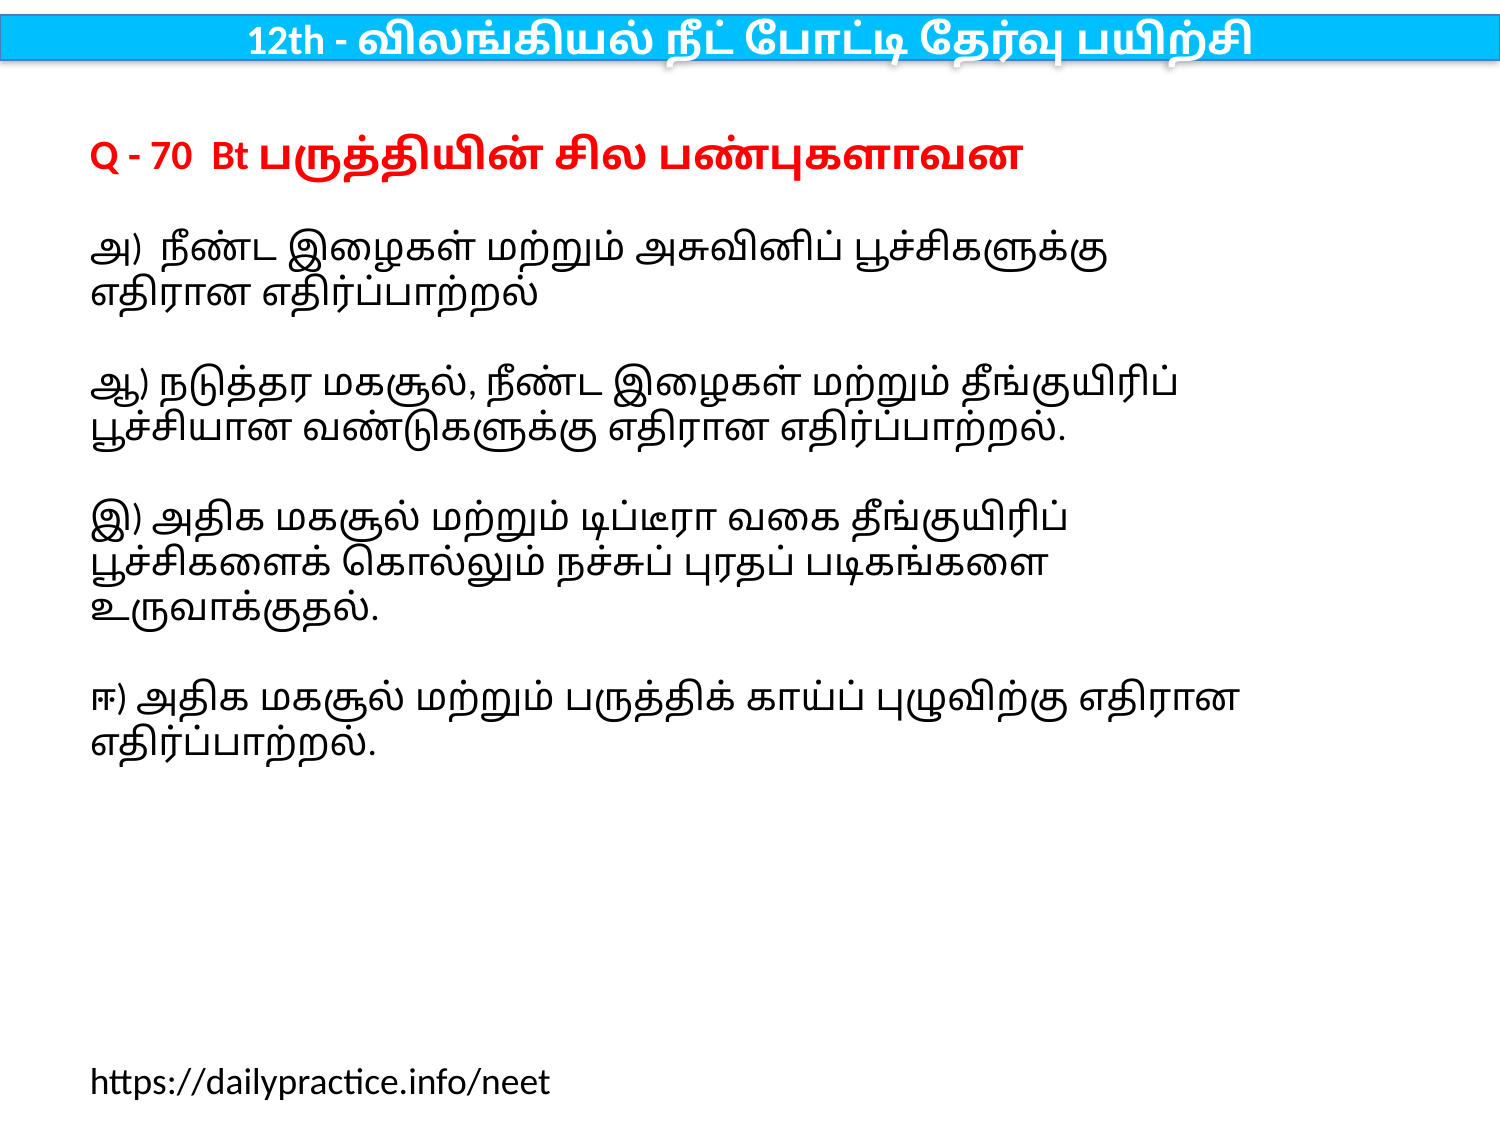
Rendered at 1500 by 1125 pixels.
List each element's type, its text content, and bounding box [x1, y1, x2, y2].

text_box 12th - விலங்கியல் நீட் போட்டி தேர்வு பயிற்சி [0, 14, 1500, 61]
text_box https://dailypractice.info/neet [74, 1049, 675, 1110]
text_box Q - 70 Bt பருத்தியின் சில பண்புகளாவன அ) நீண்ட இழைகள் மற்றும் அசுவினிப் பூச்சிகளுக்கு எதிரான எதிர்ப்பாற்றல் ஆ) நடுத்தர மகசூல், நீண்ட இழைகள் மற்றும் தீங்குயிரிப் பூச்சியான வண்டுகளுக்கு எதிரான எதிர்ப்பாற்றல். இ) அதிக மகசூல் மற்றும் டிப்டீரா வகை தீங்குயிரிப் பூச்சிகளைக் கொல்லும் நச்சுப் புரதப் படிகங்களை உருவாக்குதல். ஈ) அதிக மகசூல் மற்றும் பருத்திக் காய்ப் புழுவிற்கு எதிரான எதிர்ப்பாற்றல். [74, 75, 1275, 770]
